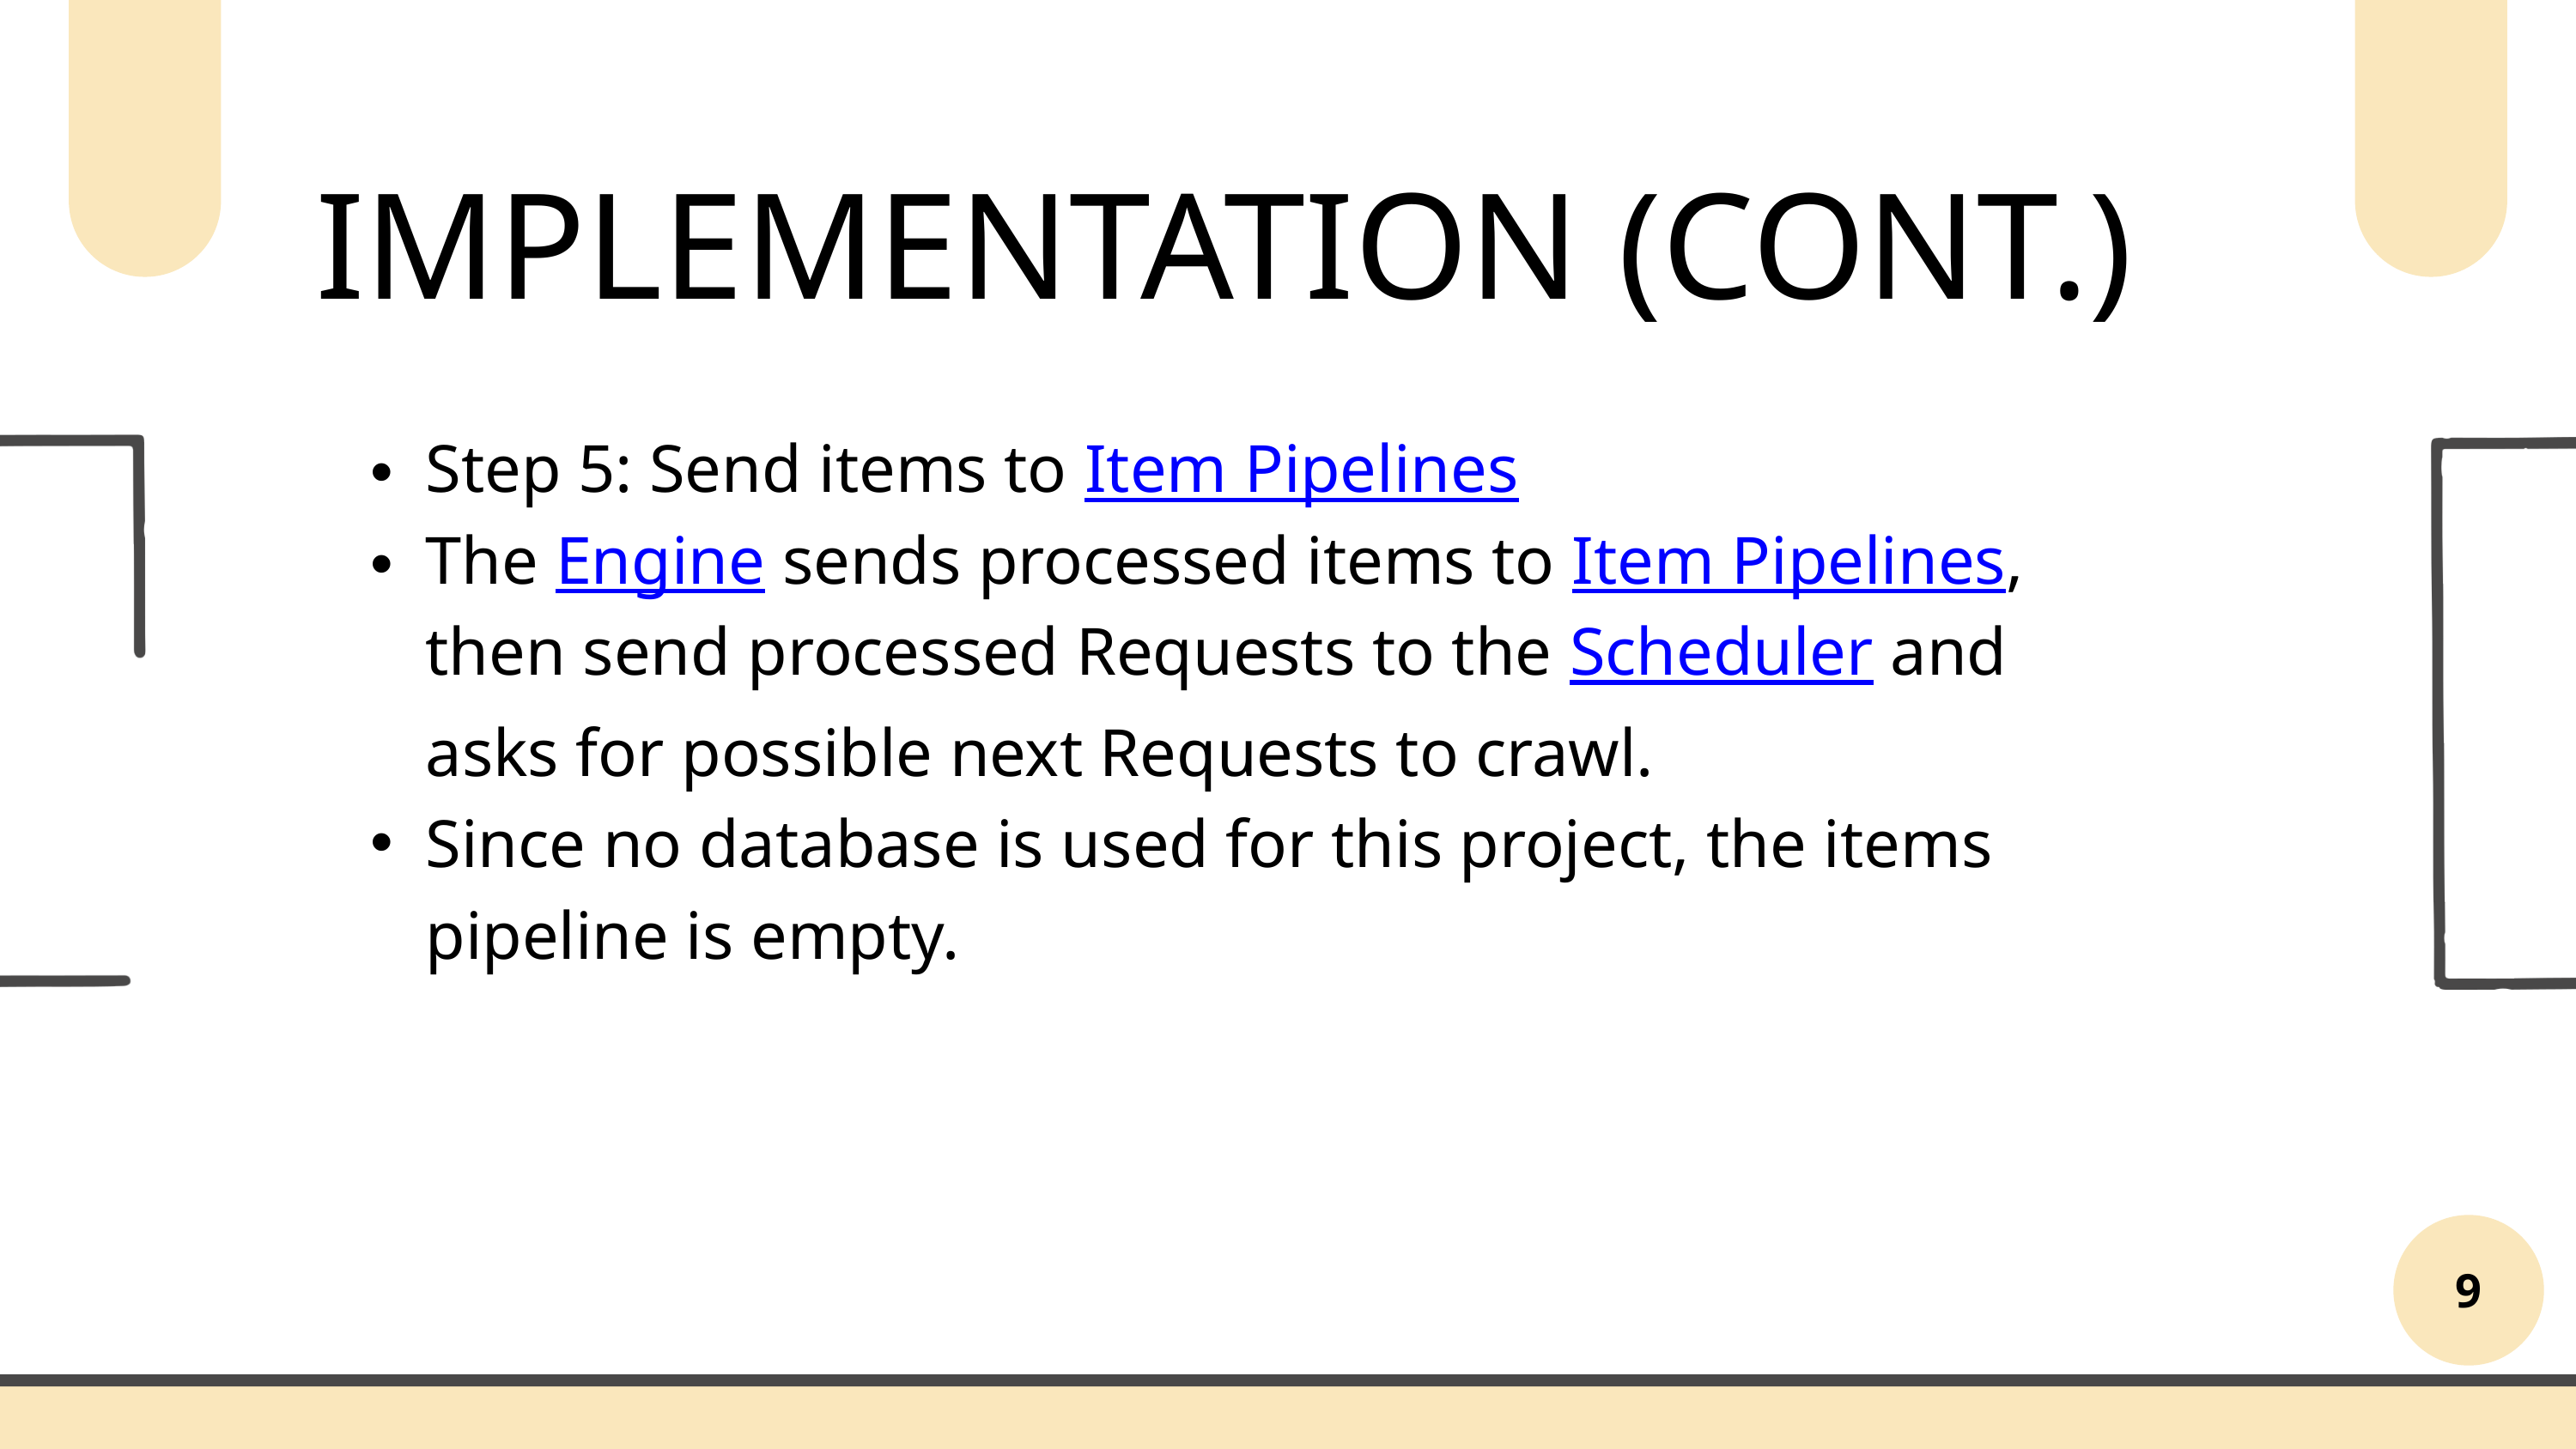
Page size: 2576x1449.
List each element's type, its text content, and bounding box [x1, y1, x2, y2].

text_box [2431, 434, 2576, 990]
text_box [2393, 1215, 2544, 1366]
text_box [2354, 0, 2508, 277]
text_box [68, 0, 222, 277]
text_box IMPLEMENTATION (CONT.) [315, 123, 2198, 329]
text_box [0, 434, 146, 990]
text_box Step 5: Send items to Item Pipelines The Engine sends processed items to Item Pipelines, then send processed Requests to the Scheduler and asks for possible next Requests to crawl. Since no database is used for this project, the items pipeline is empty. [314, 425, 2069, 973]
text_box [0, 1360, 2576, 1449]
